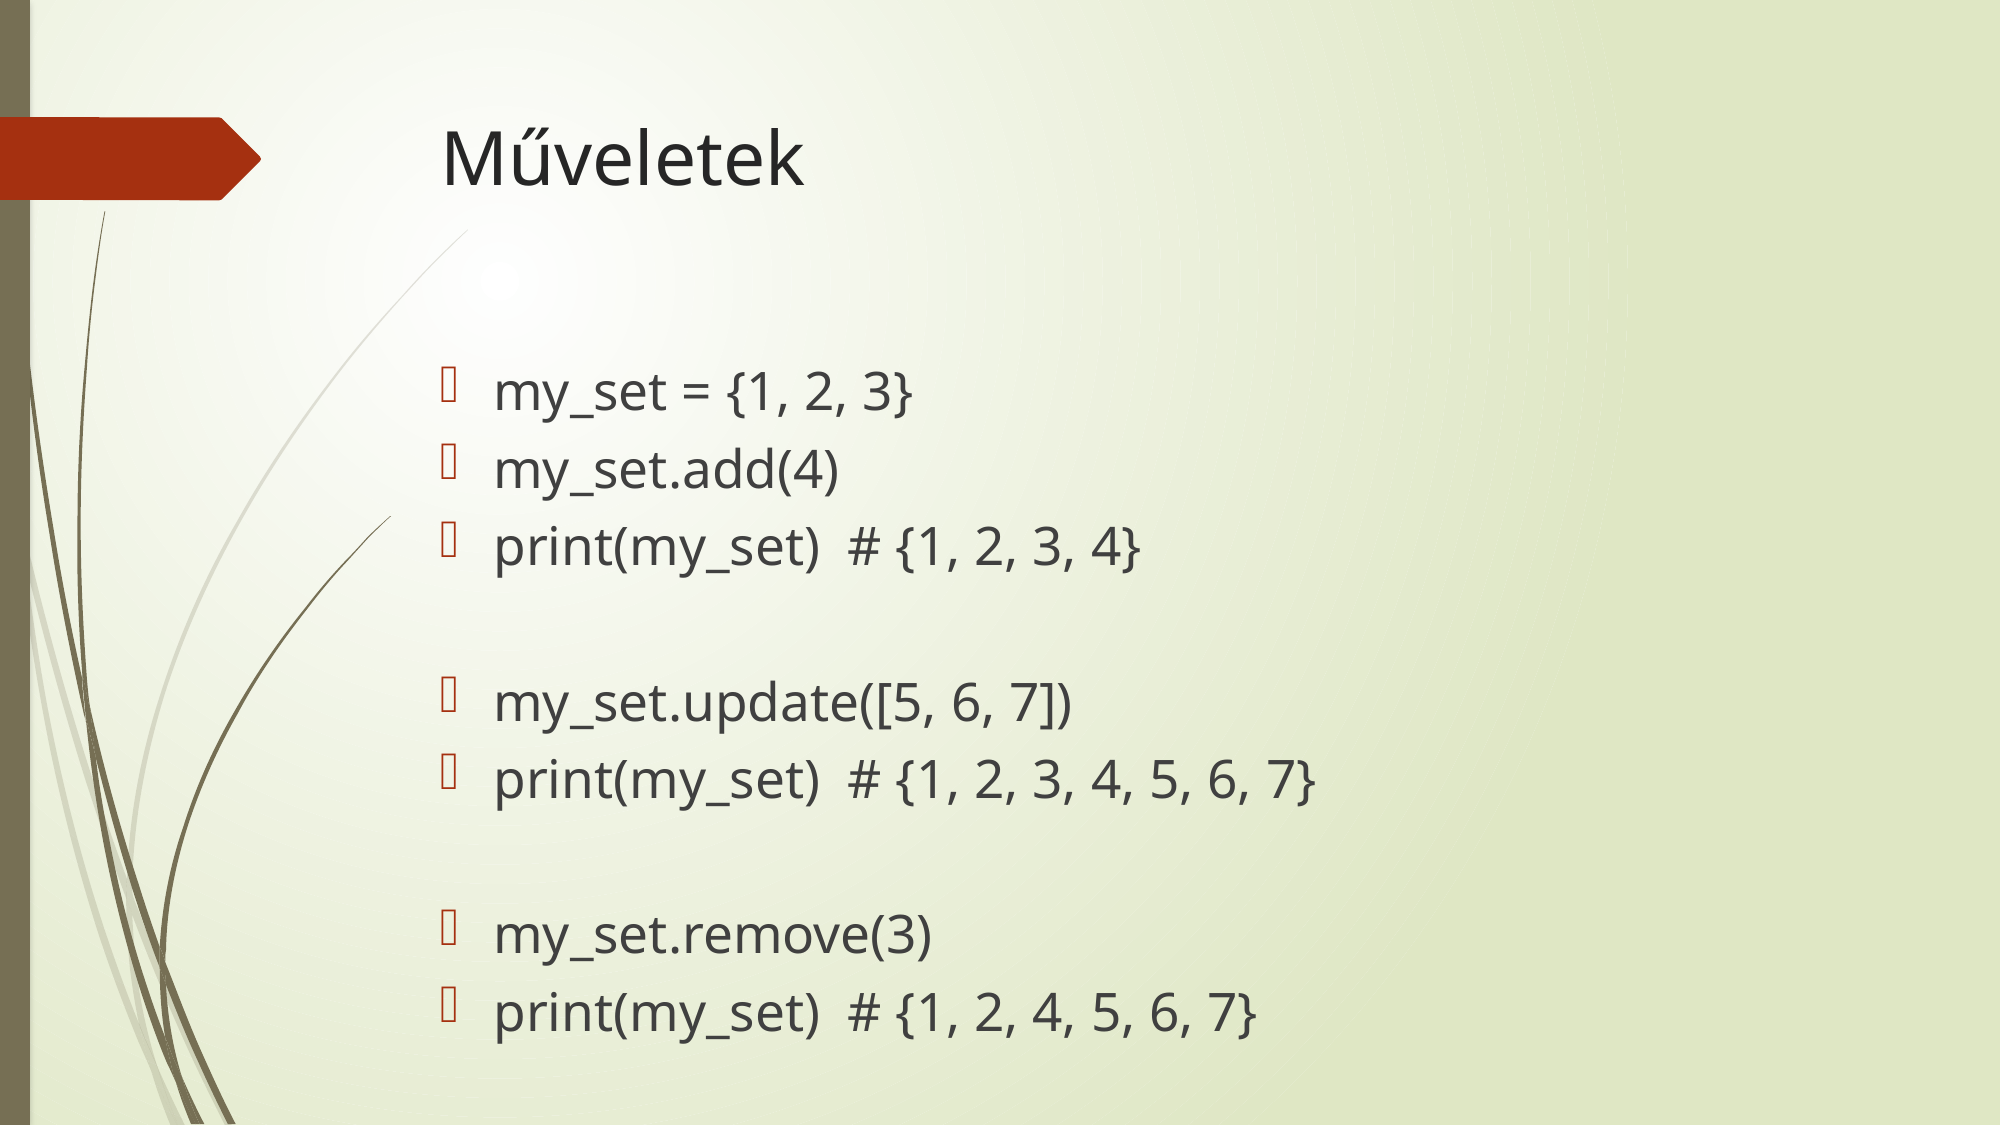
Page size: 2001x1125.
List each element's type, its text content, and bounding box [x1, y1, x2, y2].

list my_set = {1, 2, 3} my_set.add(4) print(my_set) # {1, 2, 3, 4} my_set.update([5, 6, 7]) print(my_set) # {1, 2, 3, 4, 5, 6, 7} my_set.remove(3) print(my_set) # {1, 2, 4, 5, 6, 7} [424, 350, 1888, 1050]
title Műveletek [425, 102, 1888, 313]
